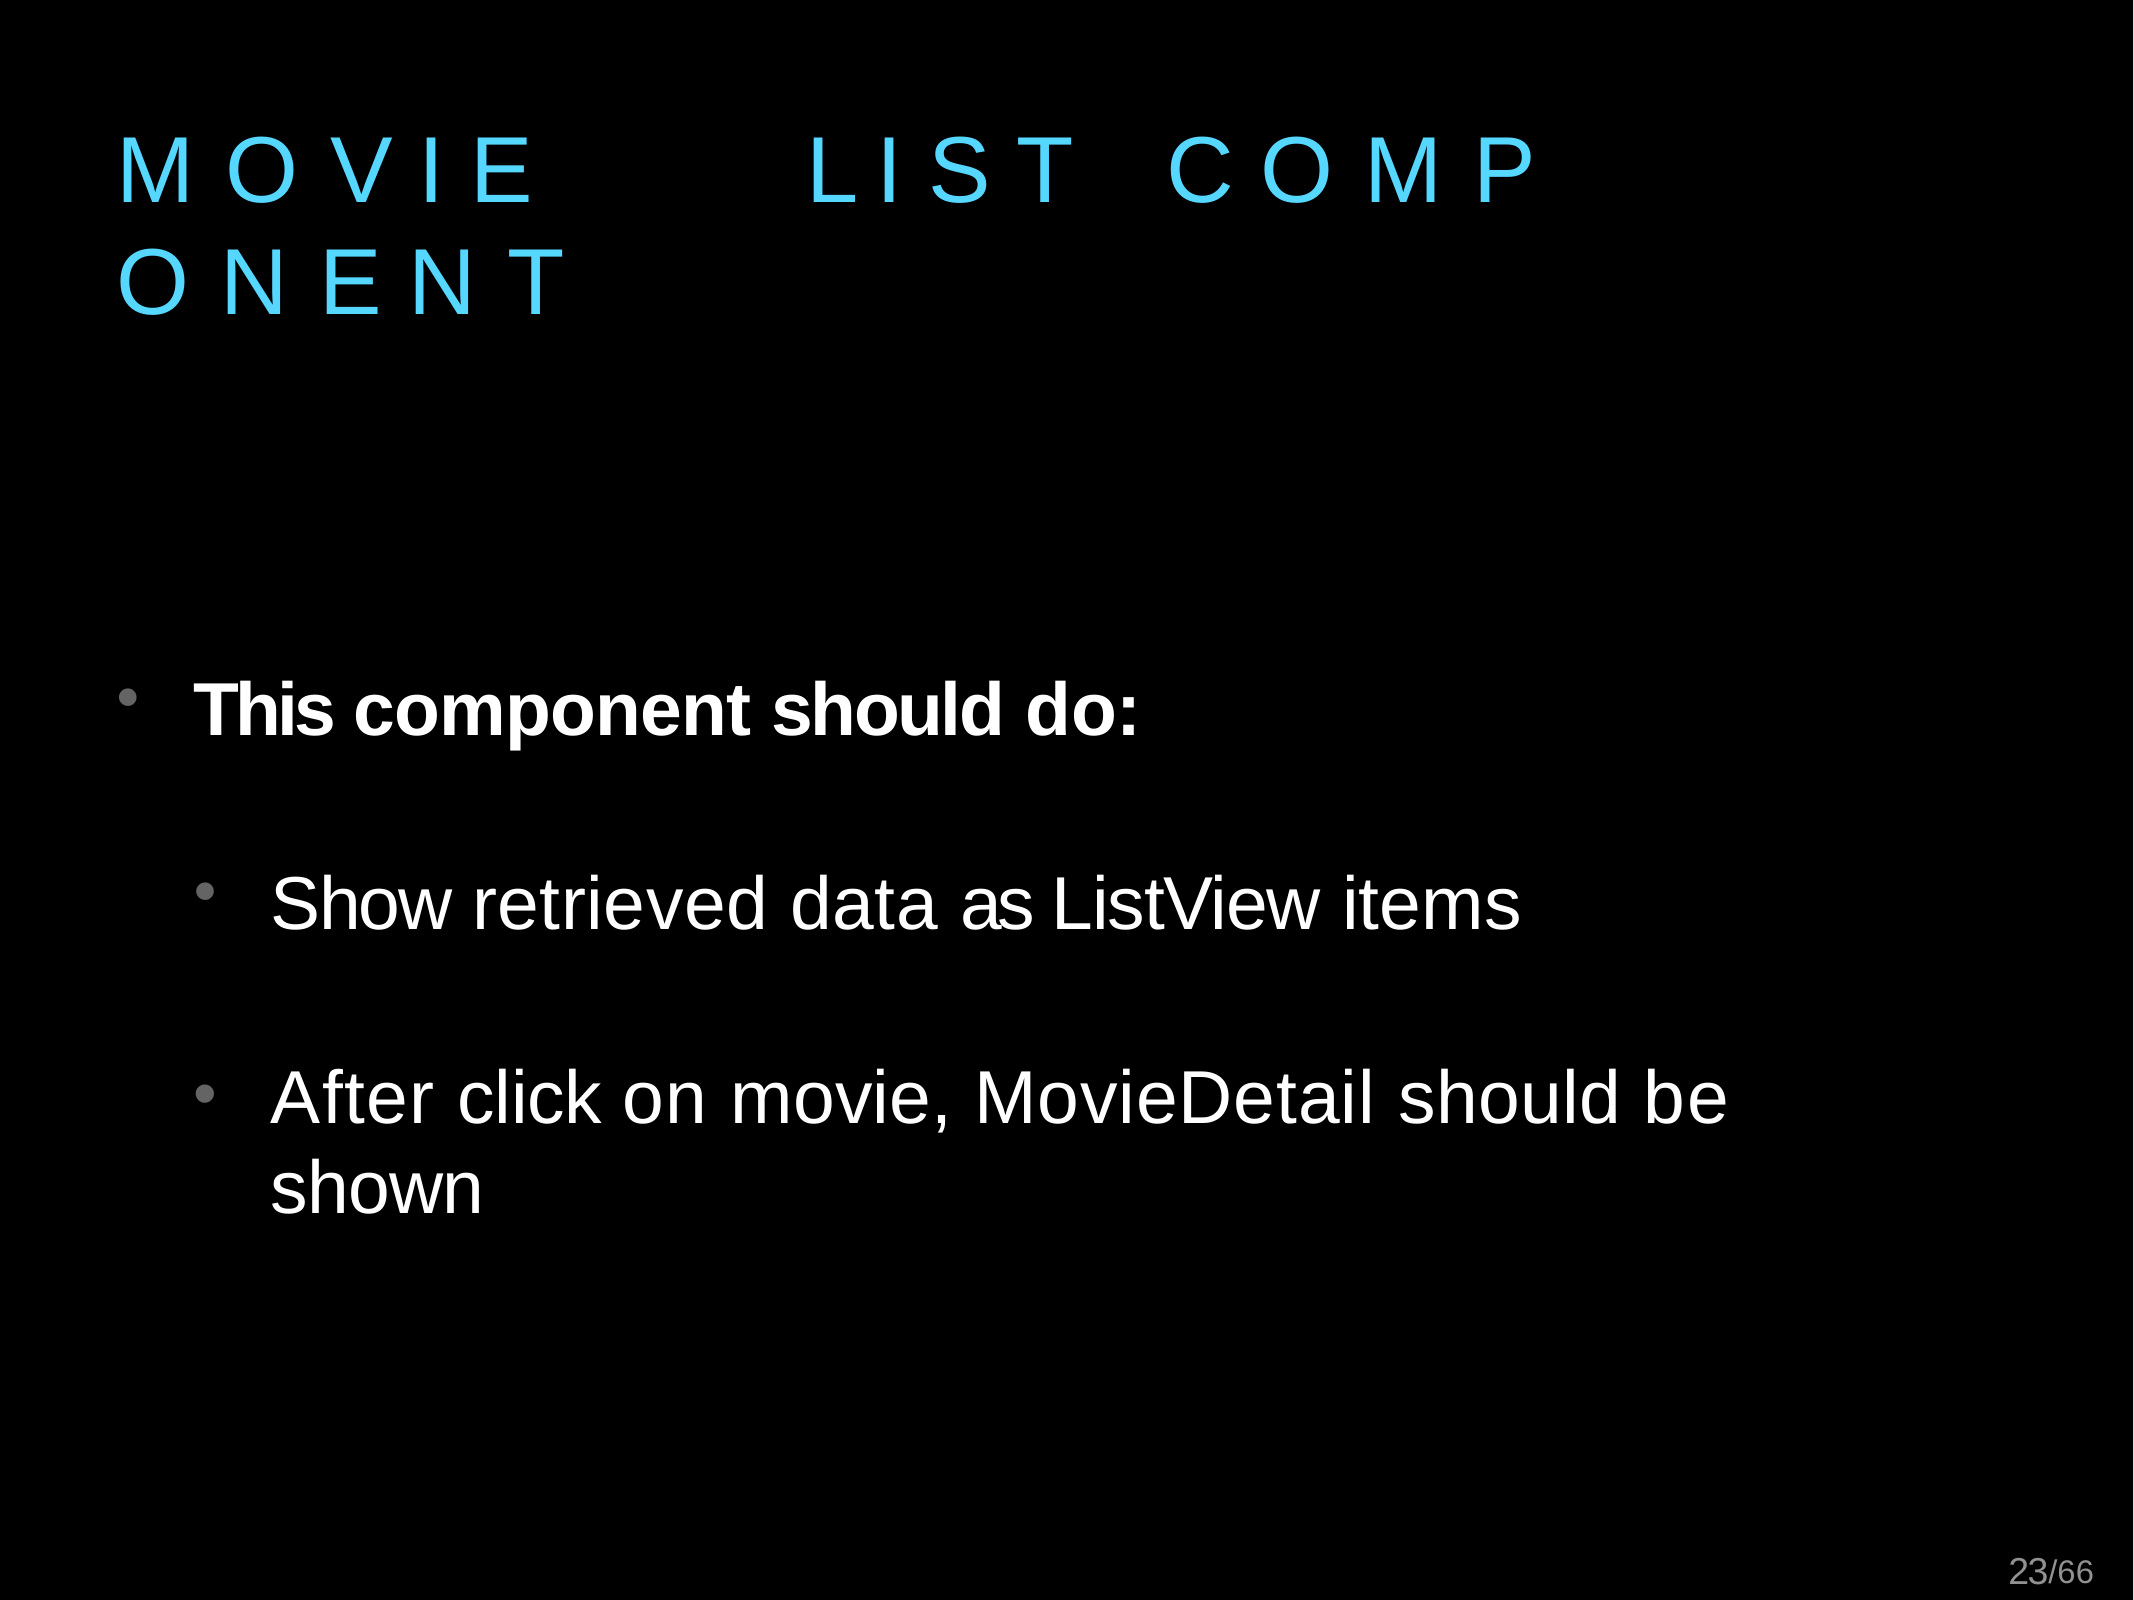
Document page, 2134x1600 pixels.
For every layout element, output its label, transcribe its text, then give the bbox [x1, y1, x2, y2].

text_box This component should do: Show retrieved data as ListView items After click on movie, MovieDetail should be shown [114, 658, 1955, 1229]
slide_number 24/66 [2004, 1524, 2101, 1600]
title M O V I E L I S T C O M P O N E N T [114, 106, 1542, 376]
